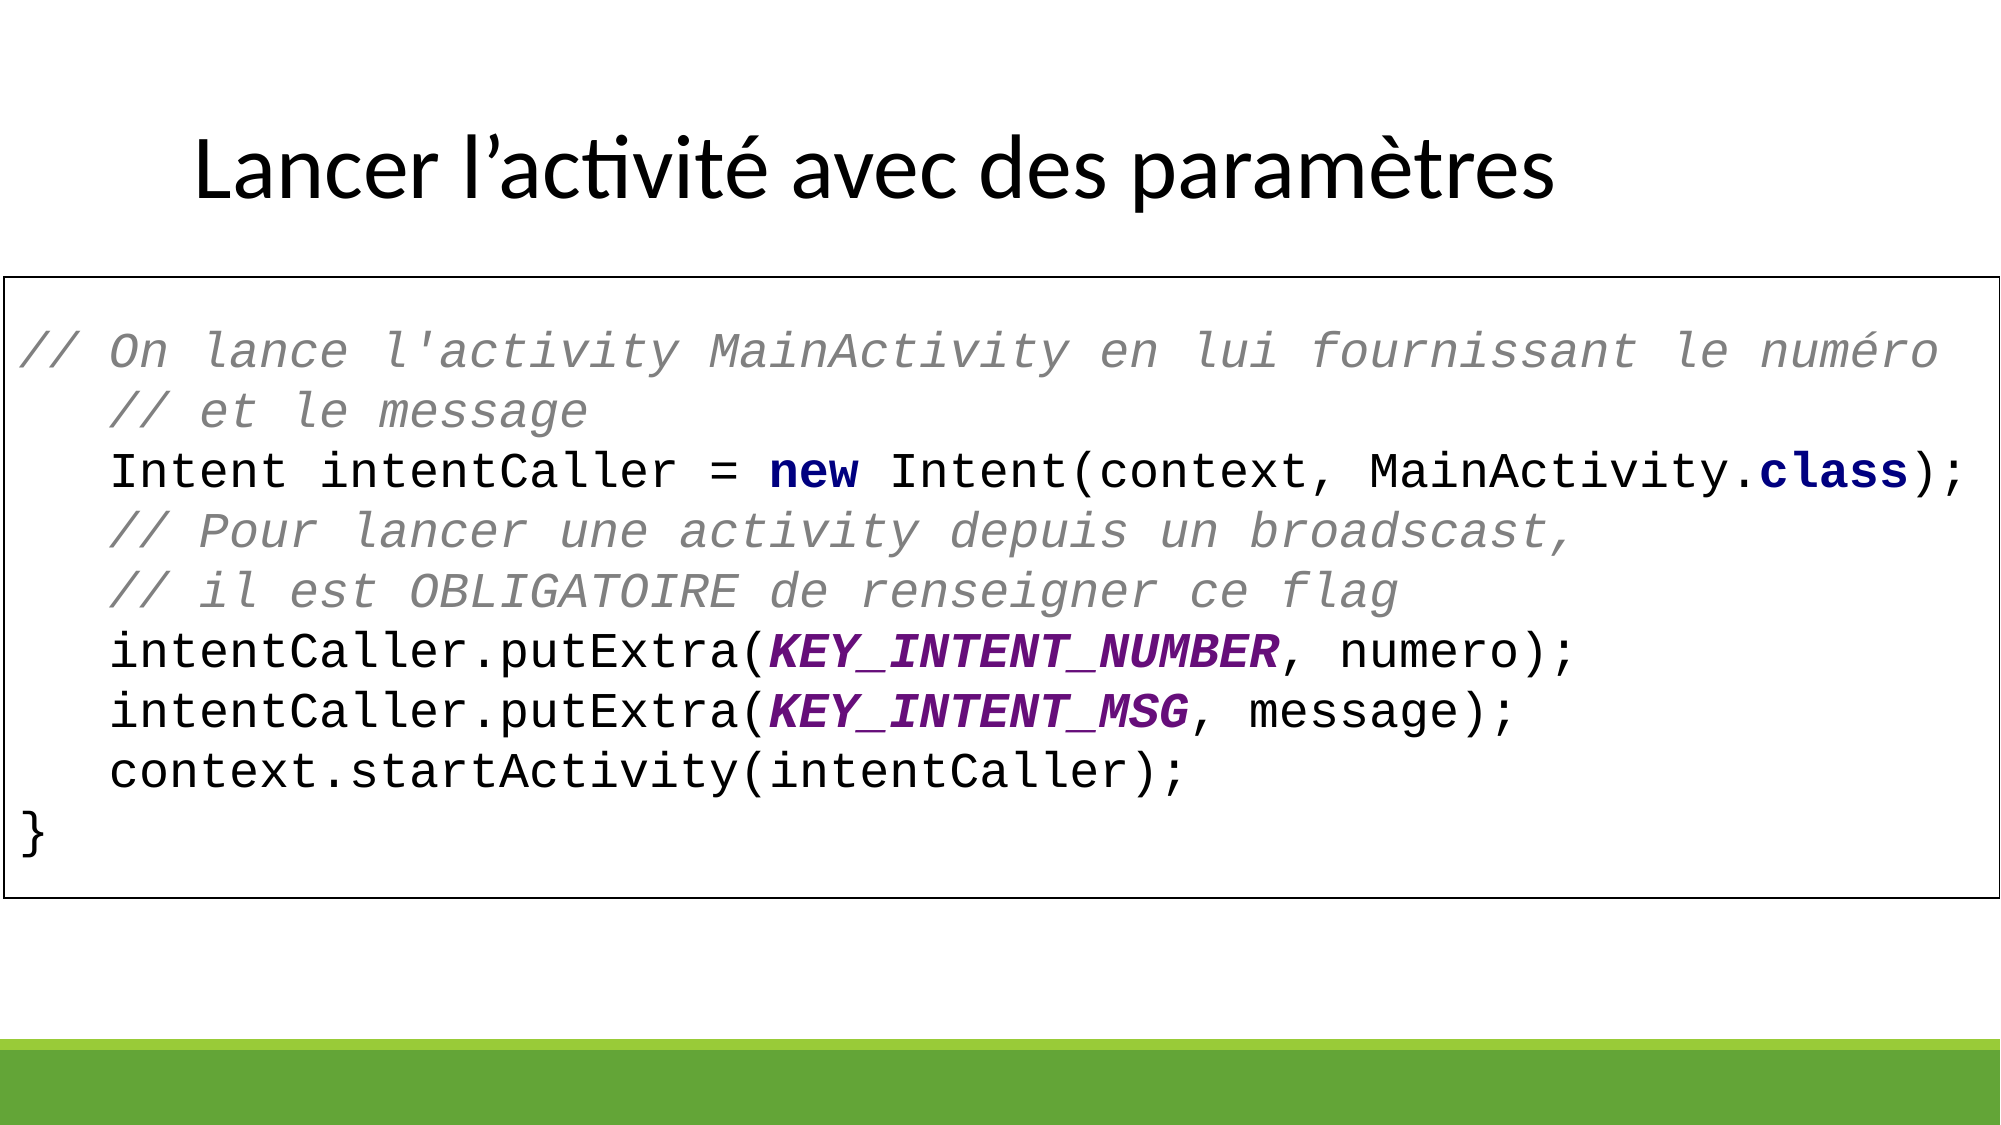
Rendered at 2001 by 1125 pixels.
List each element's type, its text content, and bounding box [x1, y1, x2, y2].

title Lancer l’activité avec des paramètres [137, 59, 1863, 277]
text_box // On lance l'activity MainActivity en lui fournissant le numéro // et le message Intent intentCaller = new Intent(context, MainActivity.class); // Pour lancer une activity depuis un broadscast, // il est OBLIGATOIRE de renseigner ce flag intentCaller.putExtra(KEY_INTENT_NUMBER, numero); intentCaller.putExtra(KEY_INTENT_MSG, message); context.startActivity(intentCaller); } [4, 277, 2000, 899]
